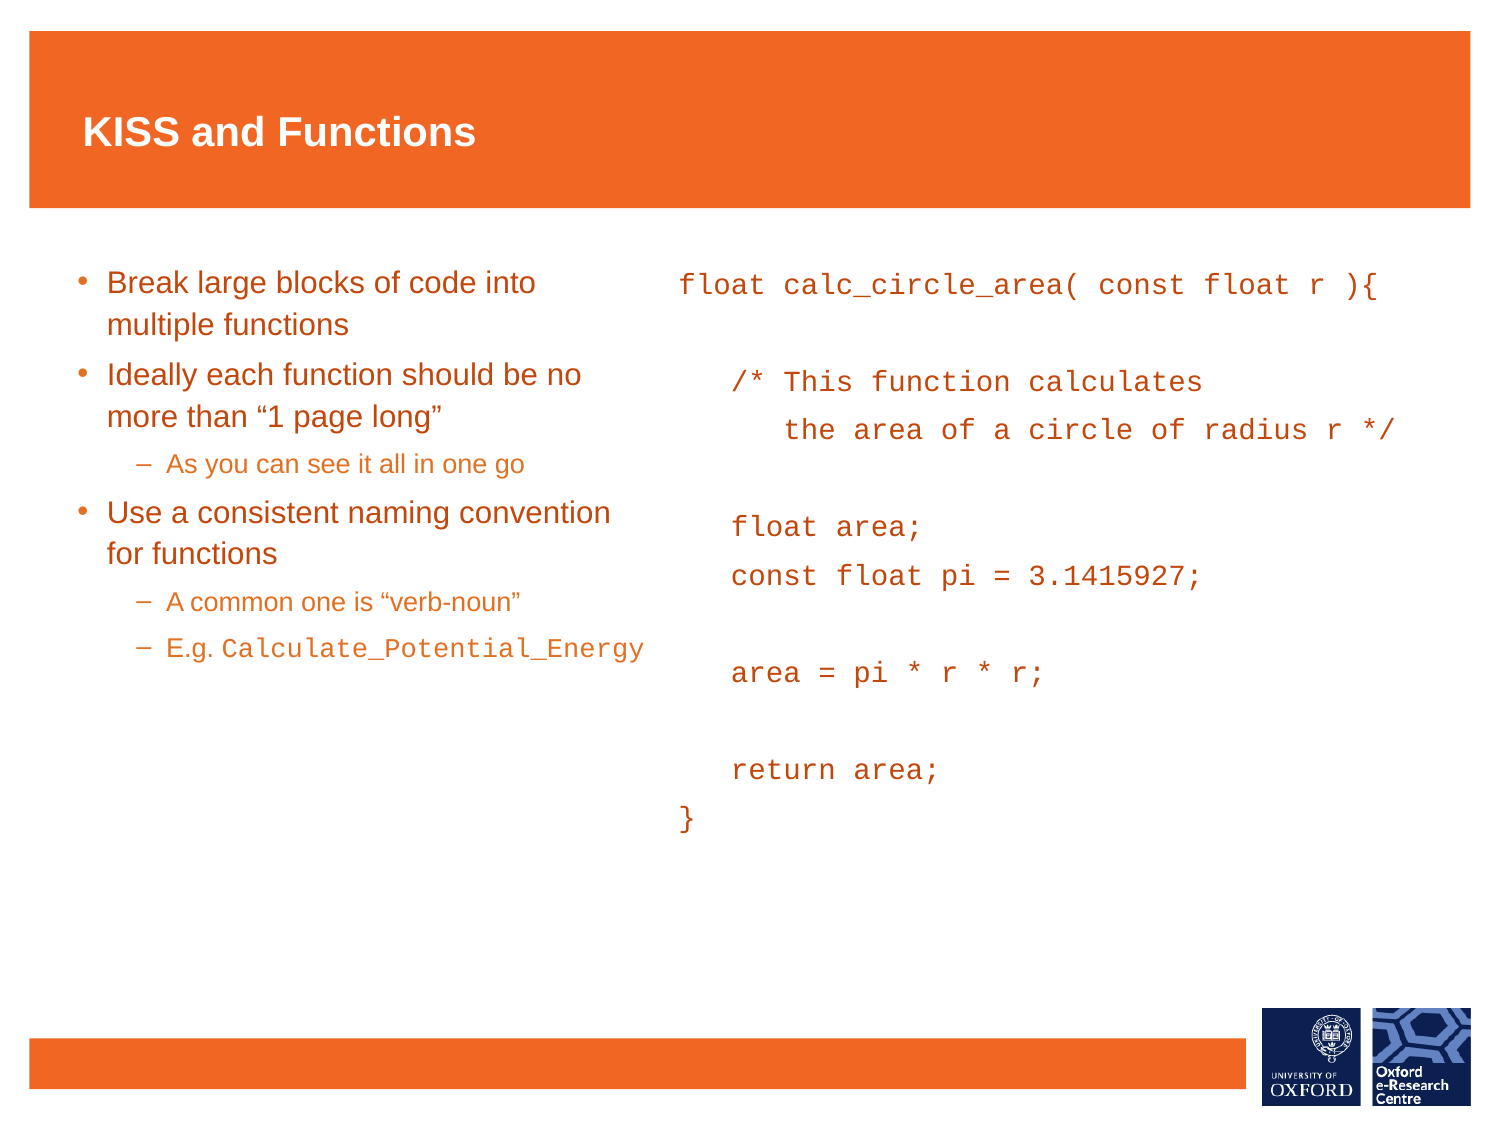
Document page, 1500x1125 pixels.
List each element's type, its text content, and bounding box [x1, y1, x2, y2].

text_box float calc_circle_area( const float r ){ /* This function calculates the area of a circle of radius r */ float area; const float pi = 3.1415927; area = pi * r * r; return area; } [663, 250, 1500, 929]
picture [1262, 1008, 1471, 1106]
title KISS and Functions [76, 50, 1424, 163]
list Break large blocks of code into multiple functions Ideally each function should be no more than “1 page long” As you can see it all in one go Use a consistent naming convention for functions A common one is “verb-noun” E.g. Calculate_Potential_Energy [62, 250, 668, 972]
